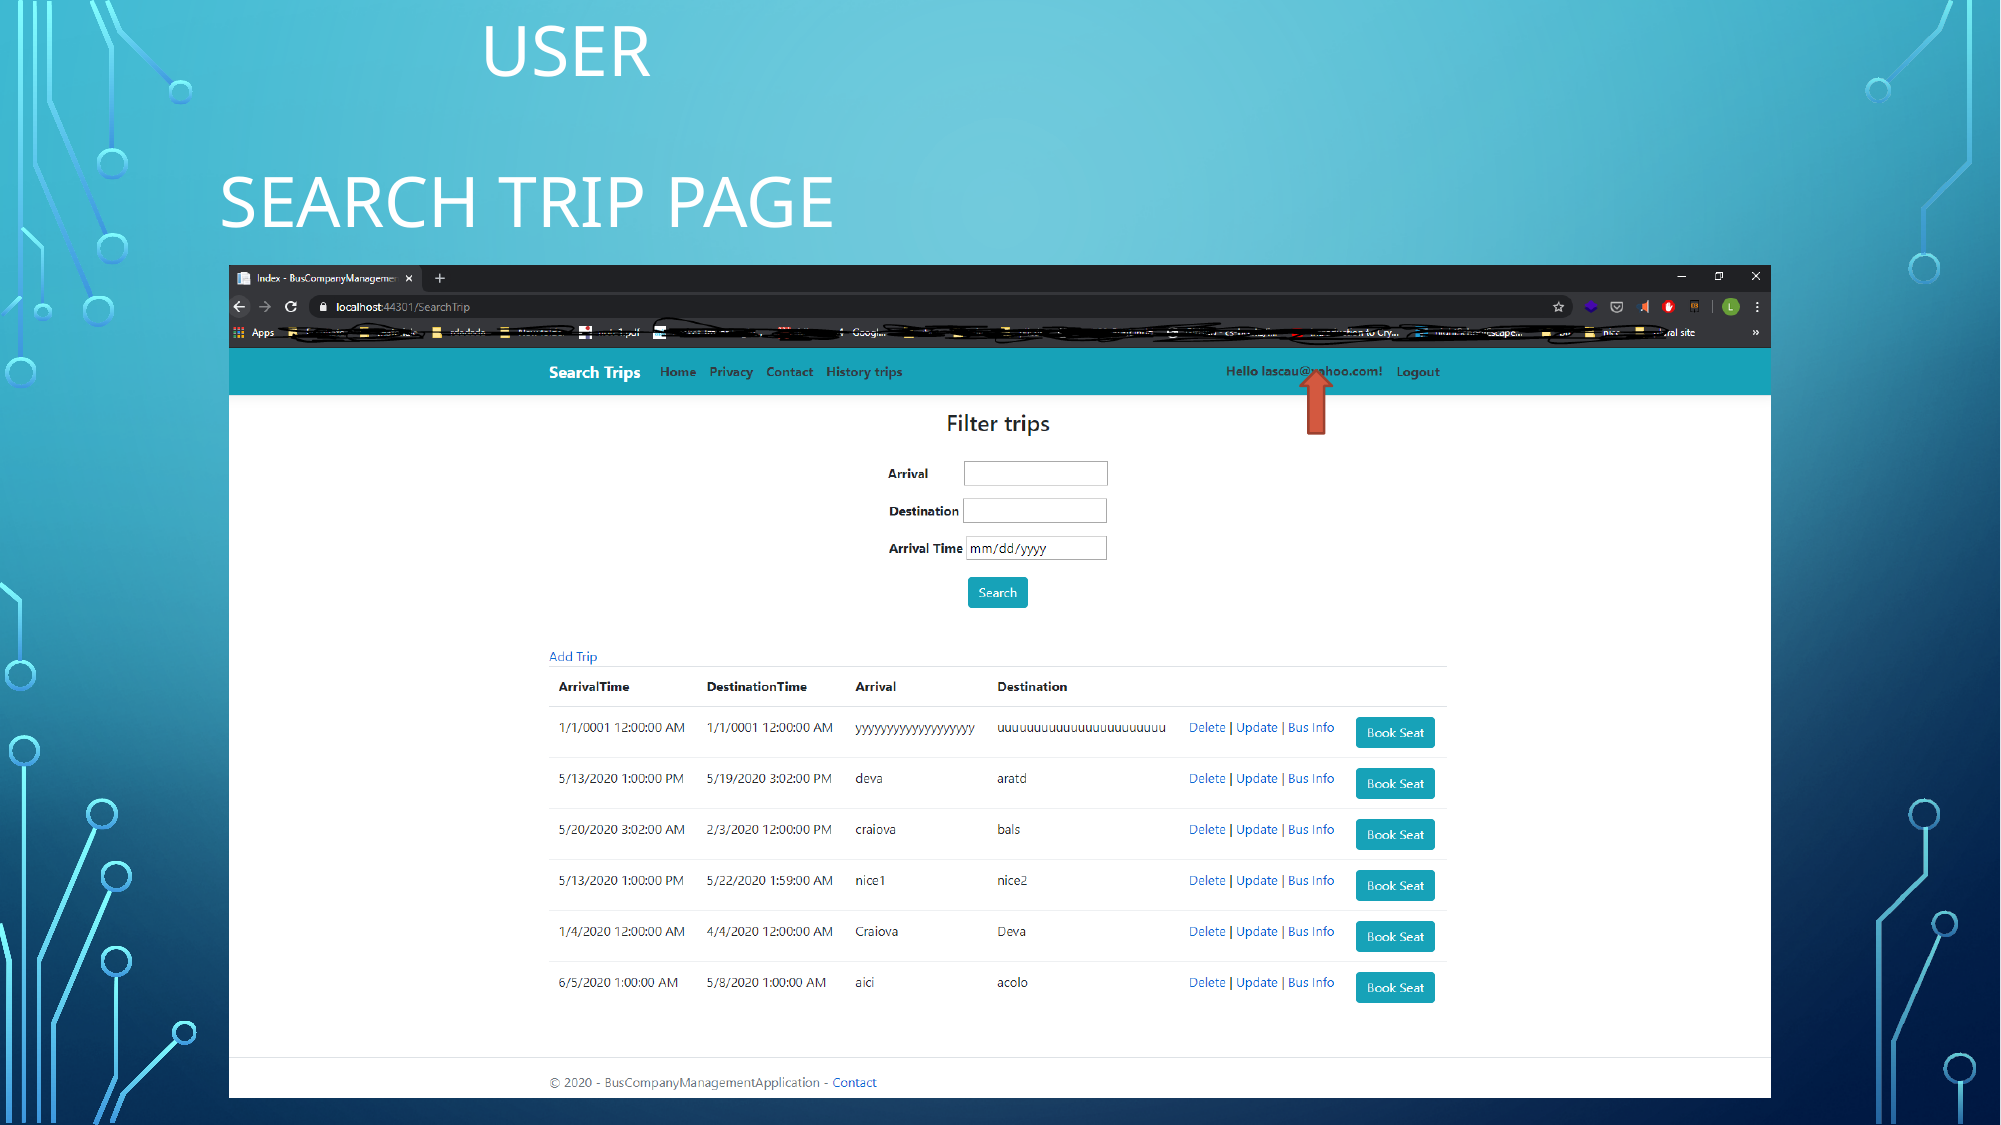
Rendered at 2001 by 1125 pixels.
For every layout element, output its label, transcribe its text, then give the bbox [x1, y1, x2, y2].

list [229, 265, 1771, 1098]
title User search trip page [186, 8, 1883, 251]
